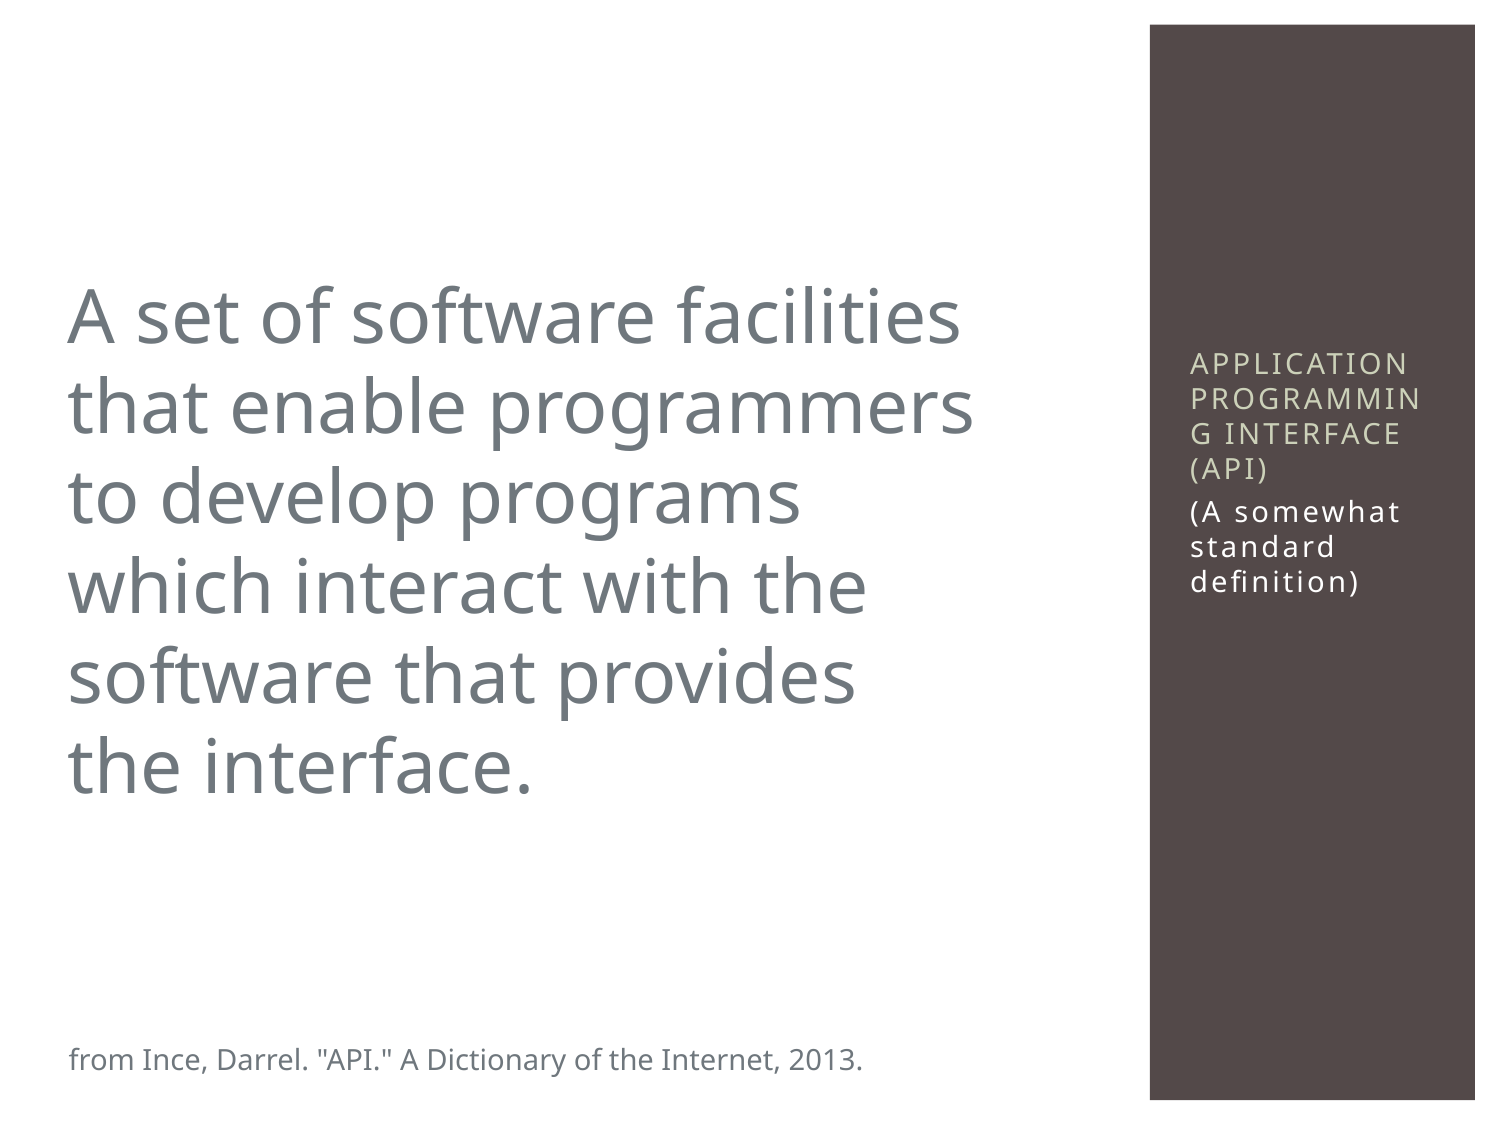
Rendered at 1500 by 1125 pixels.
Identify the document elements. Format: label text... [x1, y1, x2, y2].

text_box A set of software facilities that enable programmers to develop programs which interact with the software that provides the interface. [53, 260, 1007, 816]
list (A somewhat standard definition) [1175, 493, 1450, 981]
title Application Programming Interface (API) [1175, 118, 1450, 493]
text_box from Ince, Darrel. "API." A Dictionary of the Internet, 2013. [53, 1034, 919, 1084]
